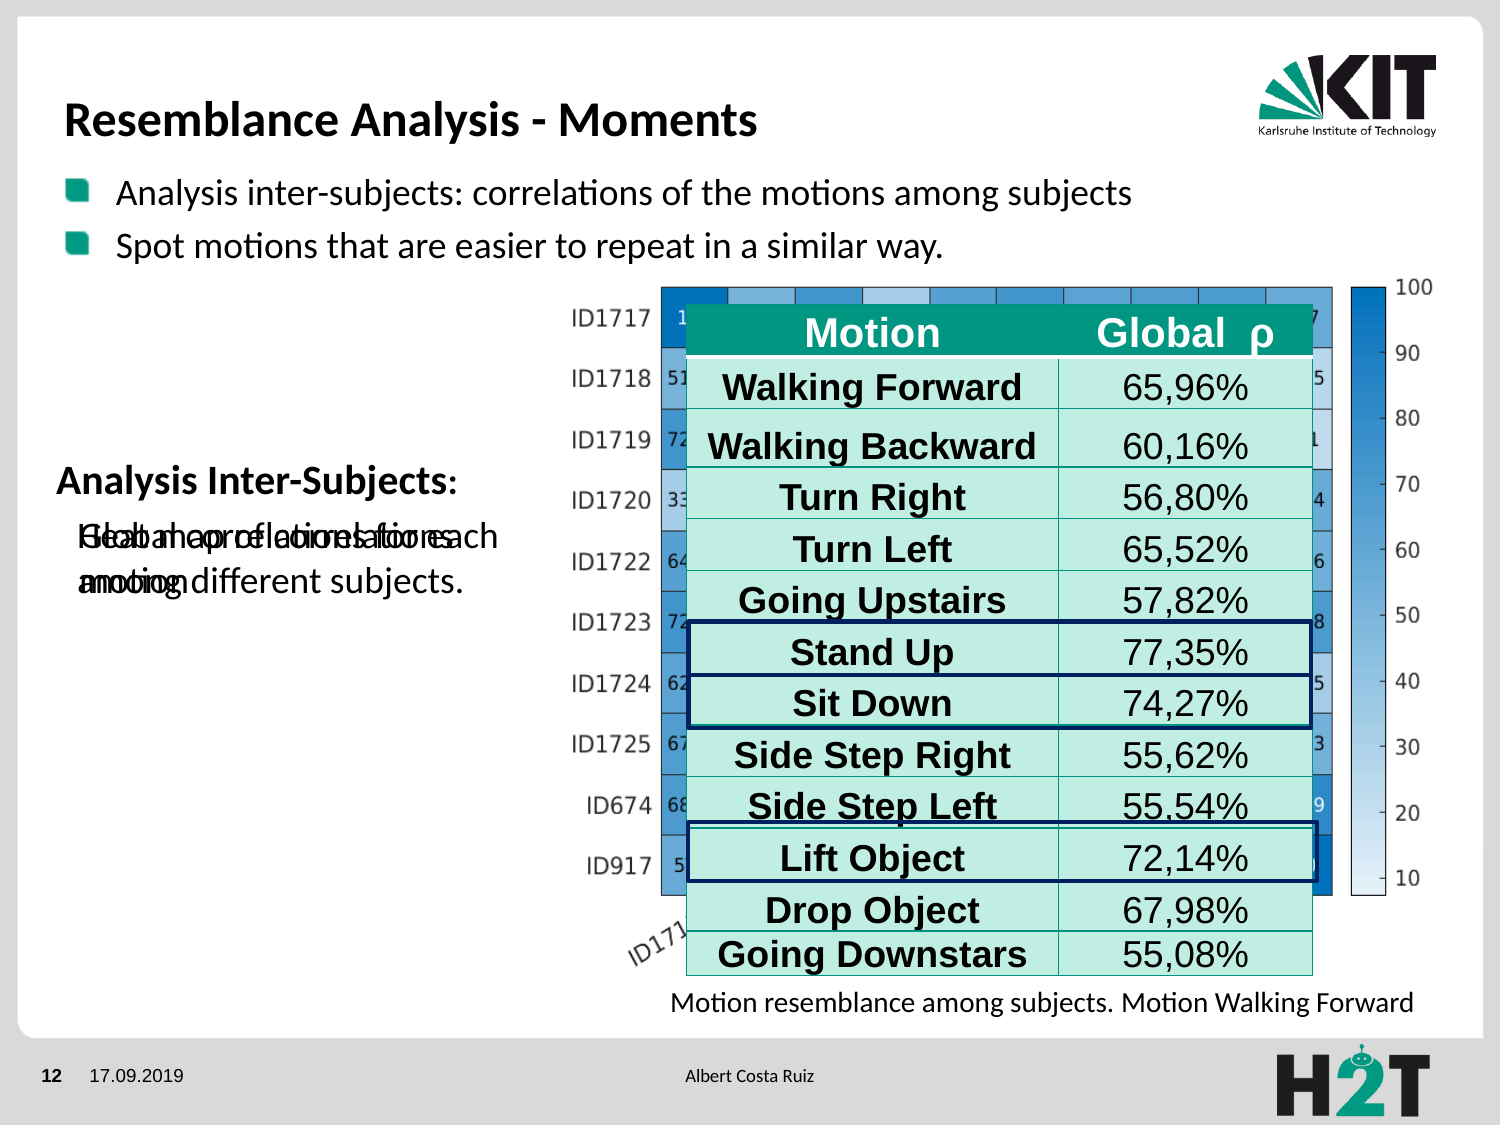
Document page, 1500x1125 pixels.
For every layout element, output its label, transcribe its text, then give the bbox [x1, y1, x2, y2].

text_box Analysis inter-subjects: correlations of the motions among subjects Spot motions that are easier to repeat in a similar way. [64, 167, 1435, 1000]
picture [0, 0, 1500, 1125]
text_box Motion resemblance among subjects. Motion Walking Forward [655, 986, 1435, 1058]
text_box Analysis Inter-Subjects: [41, 445, 514, 722]
text_box Resemblance Analysis - Moments [64, 54, 1211, 147]
text_box Global correlations for each motion [64, 503, 537, 780]
